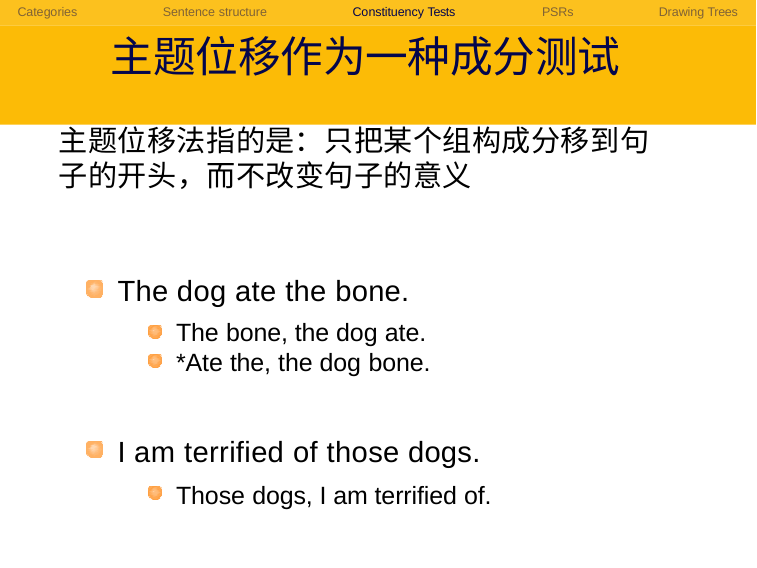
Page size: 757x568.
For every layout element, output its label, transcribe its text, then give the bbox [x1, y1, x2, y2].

picture [147, 485, 162, 500]
title 主题位移作为一种成分测试 [0, 25, 756, 125]
picture [147, 325, 162, 340]
picture [147, 354, 162, 369]
picture [86, 441, 104, 459]
text_box 主题位移法指的是：只把某个组构成分移到句子的开头，而不改变句子的意义 The dog ate the bone. The bone, the dog ate. *Ate the, the dog bone. I am terrified of those dogs. Those dogs, I am terrified of. [56, 119, 673, 510]
picture [86, 280, 104, 298]
text_box Categories Sentence structure Constituency Tests PSRs Drawing Trees [17, 1, 741, 19]
